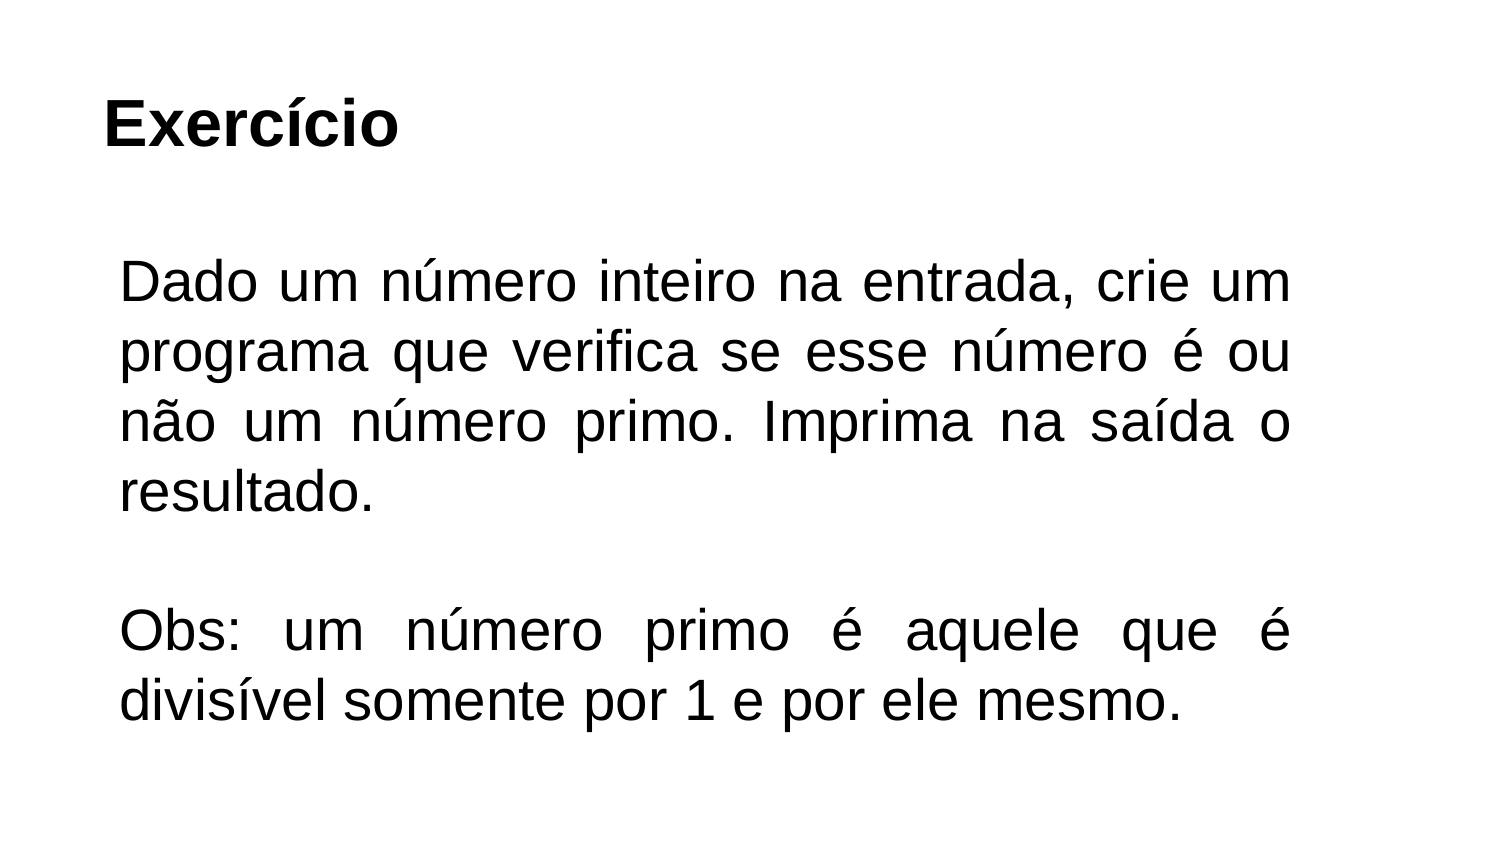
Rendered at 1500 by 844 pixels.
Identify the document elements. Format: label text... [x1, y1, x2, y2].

text_box Dado um número inteiro na entrada, crie um programa que verifica se esse número é ou não um número primo. Imprima na saída o resultado. Obs: um número primo é aquele que é divisível somente por 1 e por ele mesmo. [104, 227, 1309, 556]
text_box Exercício [88, 64, 1438, 178]
